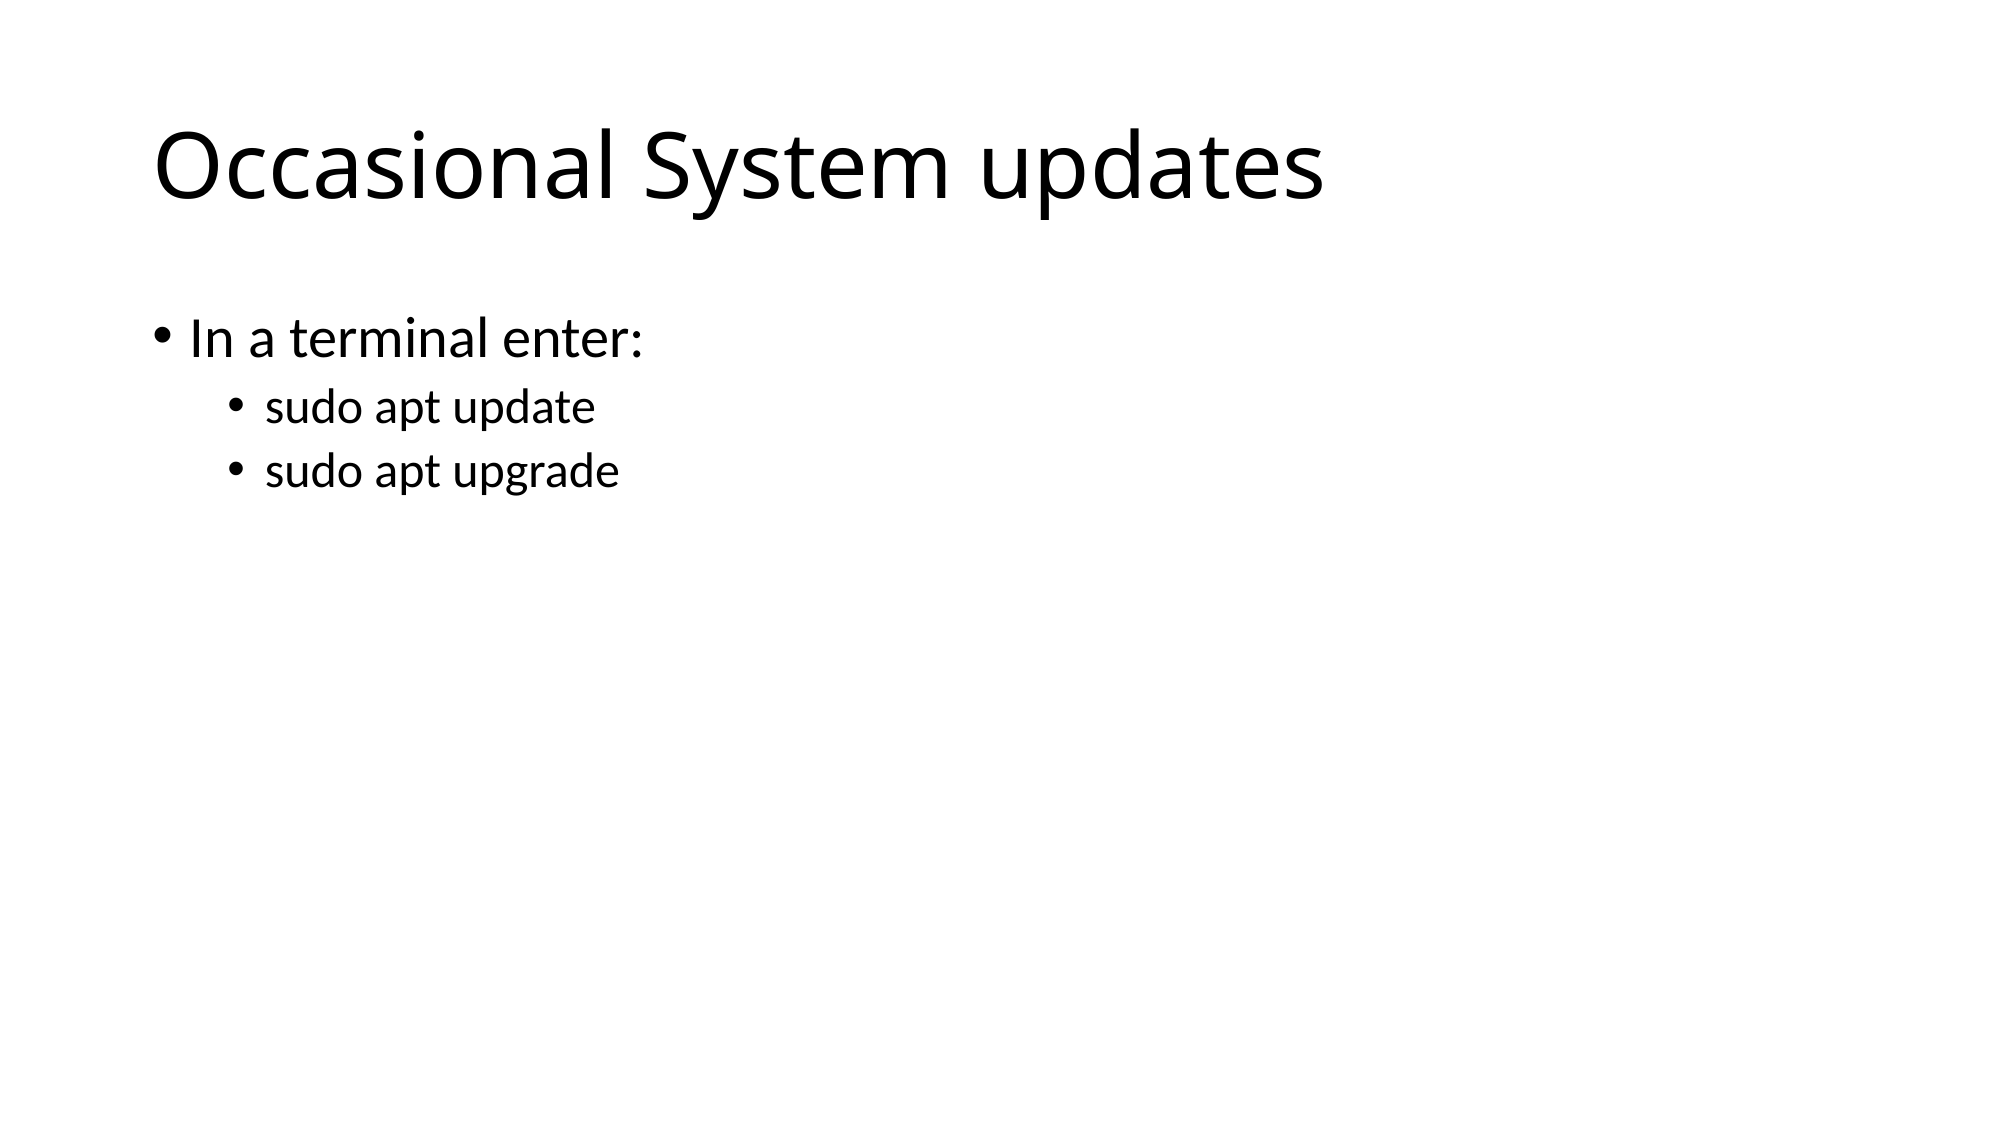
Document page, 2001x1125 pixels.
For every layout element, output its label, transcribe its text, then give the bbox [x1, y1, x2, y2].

list In a terminal enter: sudo apt update sudo apt upgrade [137, 299, 1863, 1014]
title Occasional System updates [137, 59, 1863, 278]
